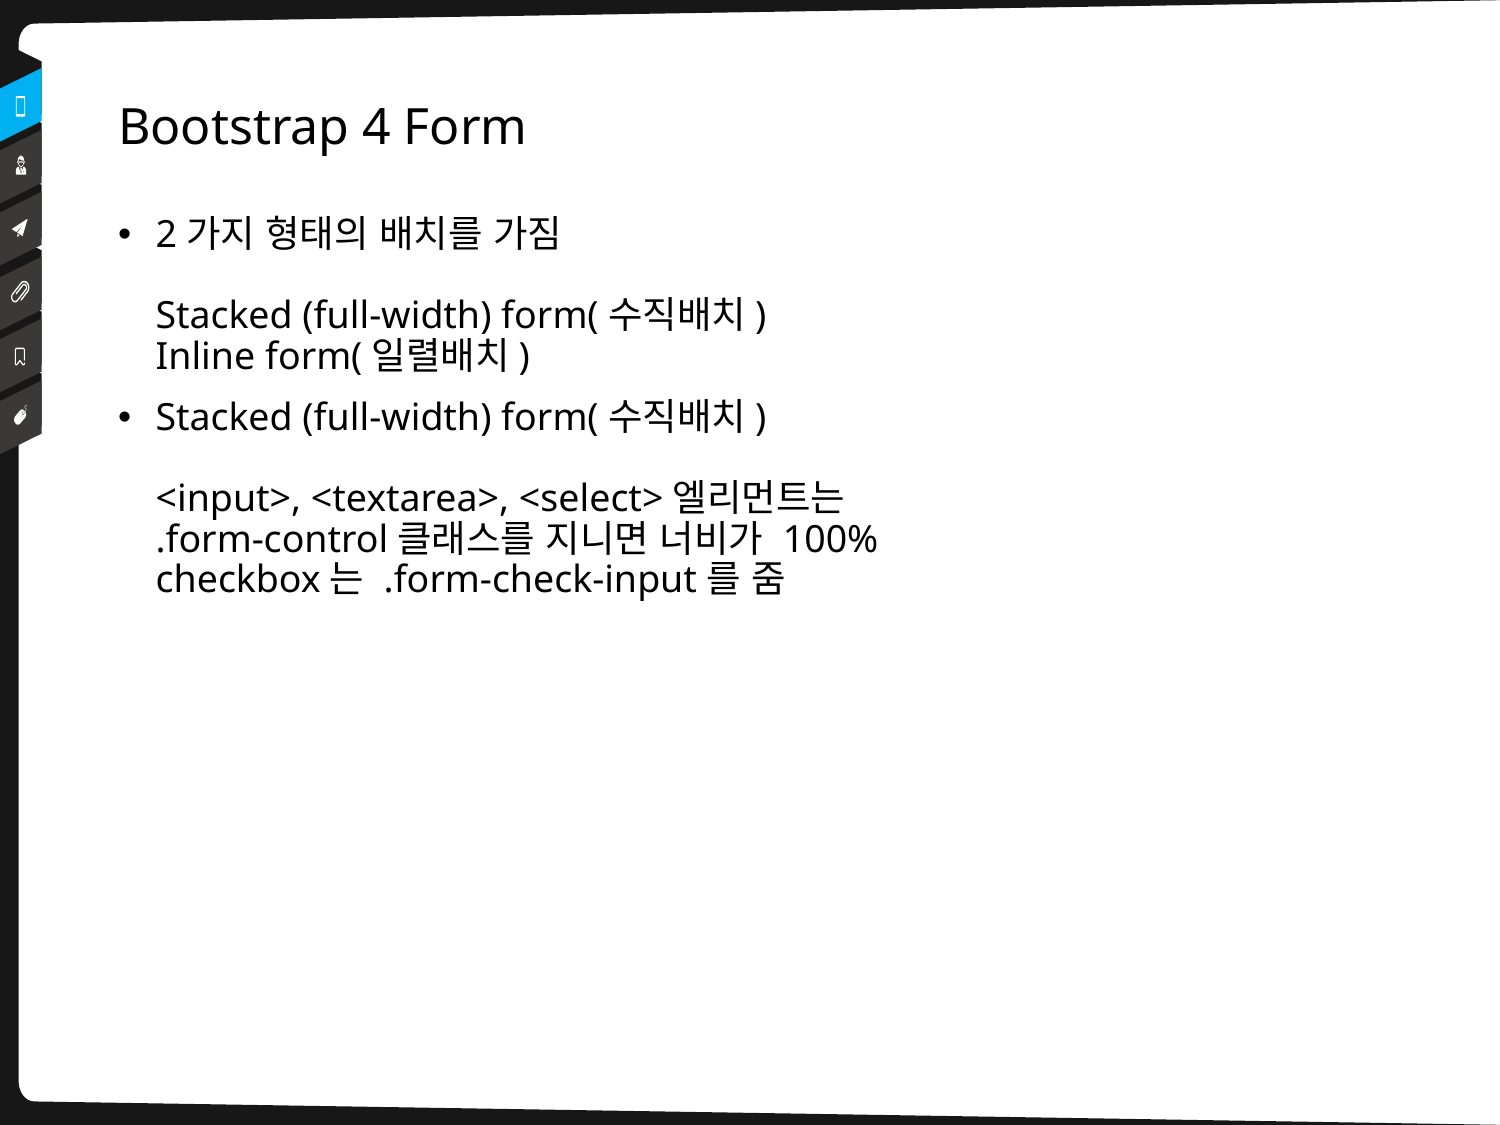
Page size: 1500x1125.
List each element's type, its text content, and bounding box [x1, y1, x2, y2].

title Bootstrap 4 Form [103, 59, 1397, 197]
list 2가지 형태의 배치를 가짐 Stacked (full-width) form(수직배치) Inline form(일렬배치) Stacked (full-width) form(수직배치) <input>, <textarea>, <select>엘리먼트는 .form-control클래스를 지니면 너비가 100% checkbox는 .form-check-input를 줌 [103, 208, 1397, 1014]
